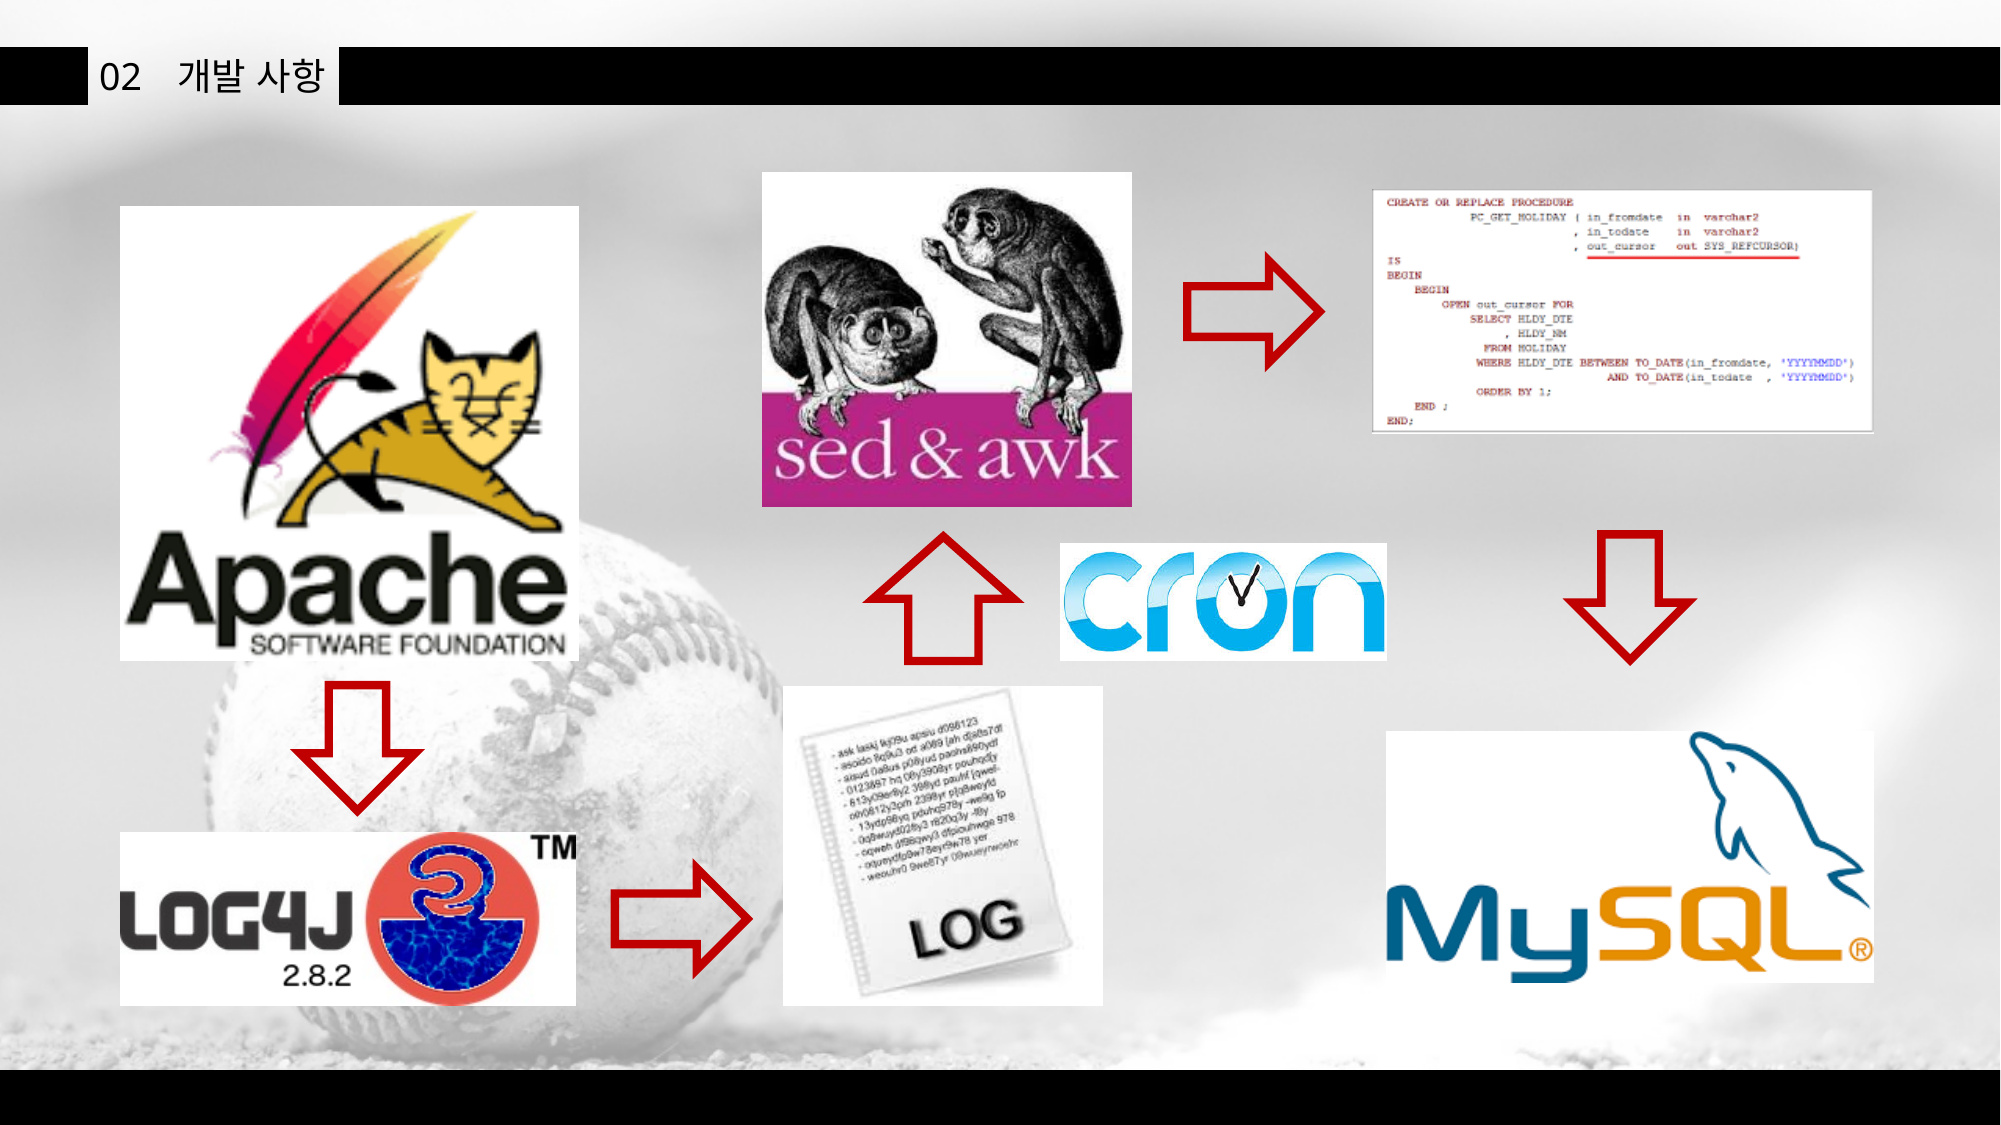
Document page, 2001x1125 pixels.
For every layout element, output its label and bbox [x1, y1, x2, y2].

text_box [870, 535, 1017, 663]
picture [762, 171, 1132, 507]
picture [1060, 543, 1387, 661]
text_box [1186, 258, 1322, 365]
text_box [78, 45, 352, 107]
picture [1386, 731, 1874, 983]
picture [120, 206, 579, 661]
picture [120, 832, 576, 1006]
text_box [297, 684, 418, 813]
text_box [1570, 533, 1691, 662]
picture [783, 686, 1103, 1006]
text_box [613, 865, 749, 972]
picture [1372, 189, 1874, 434]
